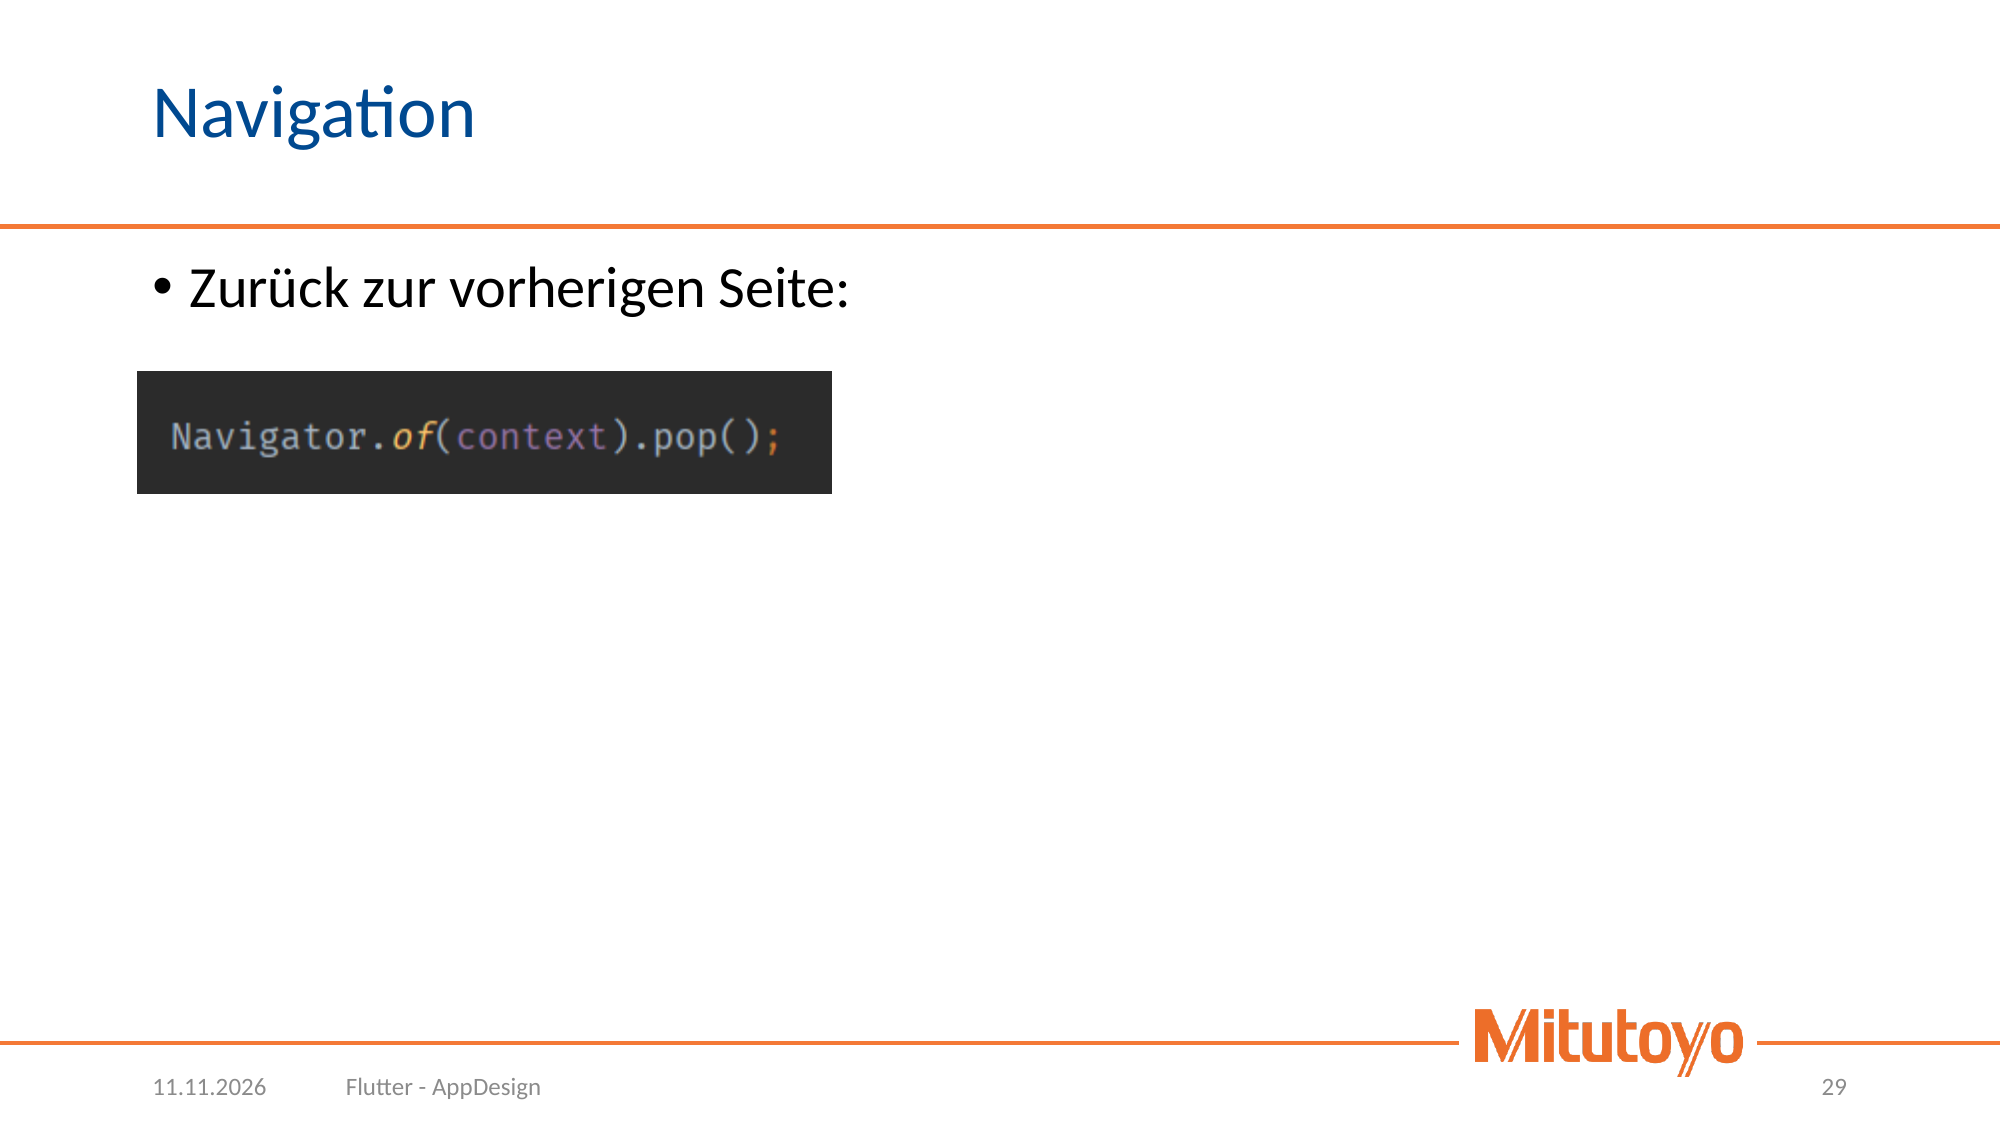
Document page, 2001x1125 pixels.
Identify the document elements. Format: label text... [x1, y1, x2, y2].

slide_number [137, 1055, 313, 1116]
footer Flutter - AppDesign [330, 1055, 1721, 1116]
title Navigation [137, 24, 1863, 203]
picture [137, 371, 832, 494]
slide_number 29 [1743, 1055, 1863, 1116]
list Zurück zur vorherigen Seite: [137, 249, 1863, 1012]
picture [1475, 1012, 1744, 1077]
